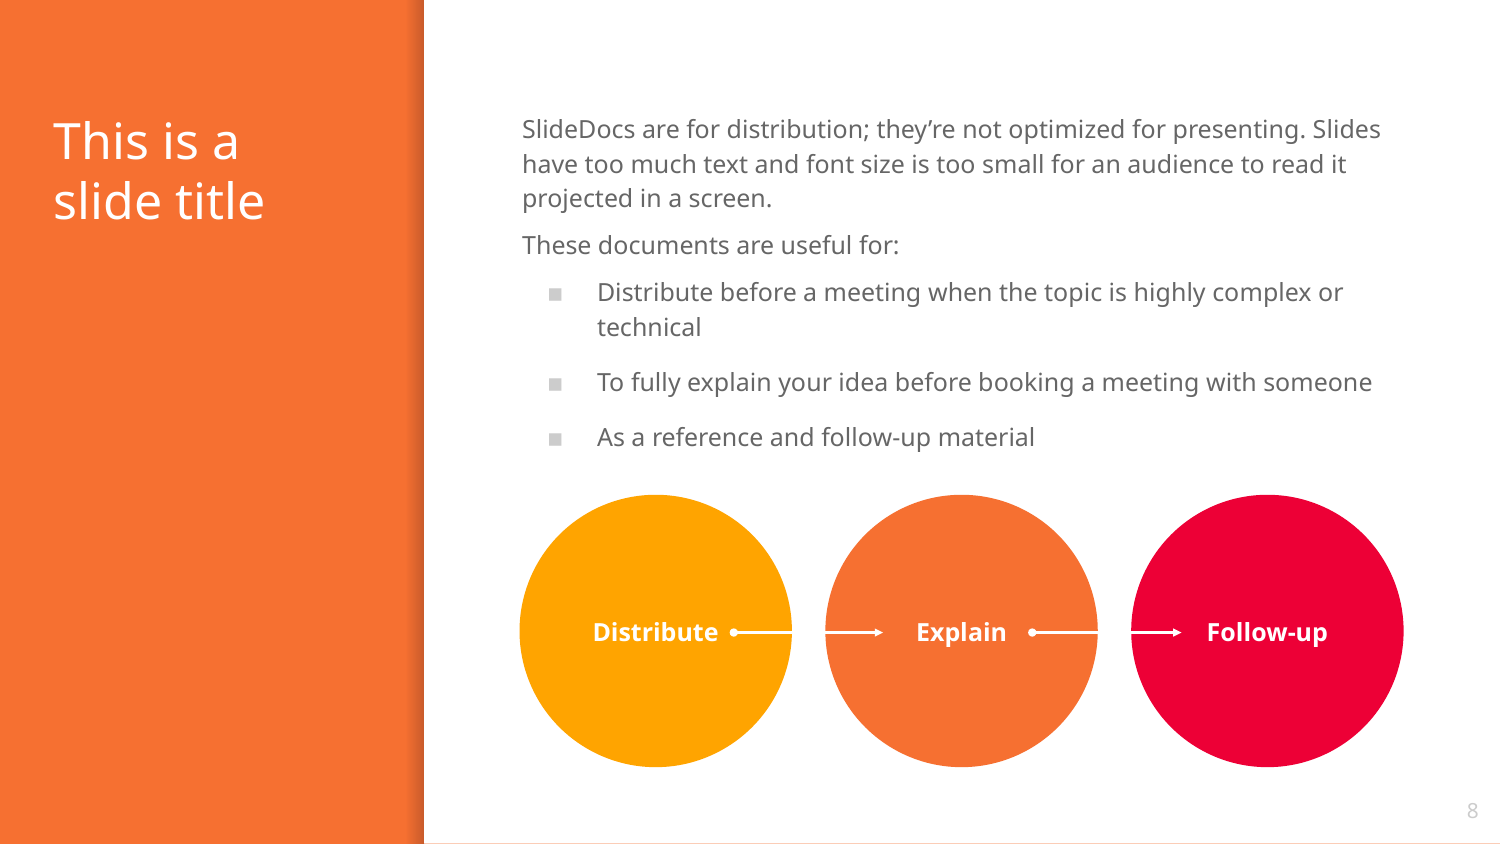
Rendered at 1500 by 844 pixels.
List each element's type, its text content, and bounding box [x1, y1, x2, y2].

text_box Follow-up [1131, 494, 1404, 768]
slide_number ‹#› [1403, 779, 1494, 844]
text_box Distribute [519, 494, 792, 768]
list SlideDocs are for distribution; they’re not optimized for presenting. Slides have too much text and font size is too small for an audience to read it projected in a screen. These documents are useful for: Distribute before a meeting when the topic is highly complex or technical To fully explain your idea before booking a meeting with someone As a reference and follow-up material [506, 94, 1425, 548]
text_box Explain [825, 494, 1098, 768]
title This is a slide title [38, 94, 375, 748]
